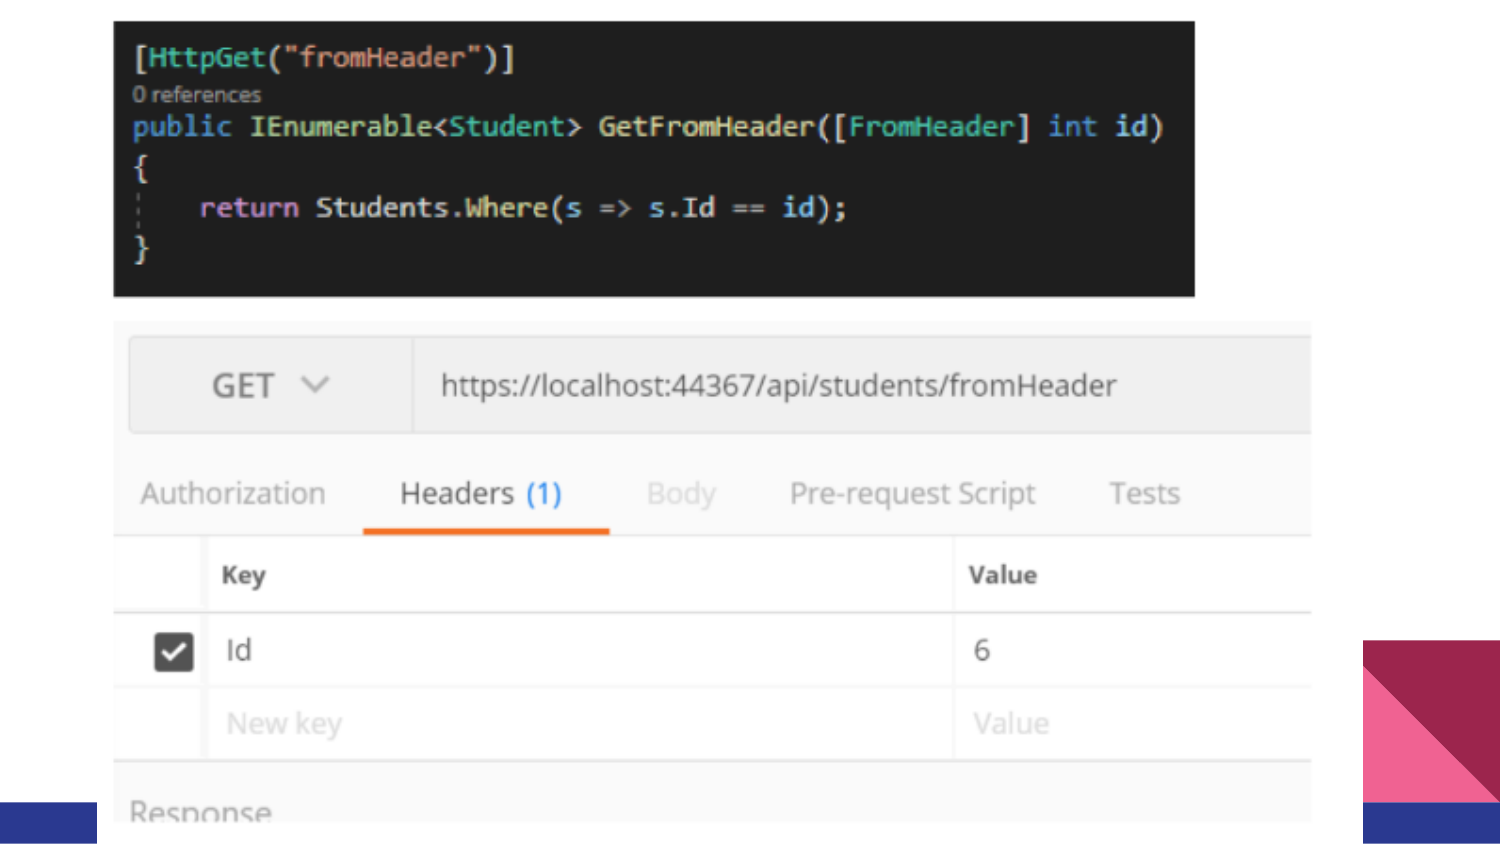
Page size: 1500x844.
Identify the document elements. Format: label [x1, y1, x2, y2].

picture [97, 0, 1364, 844]
